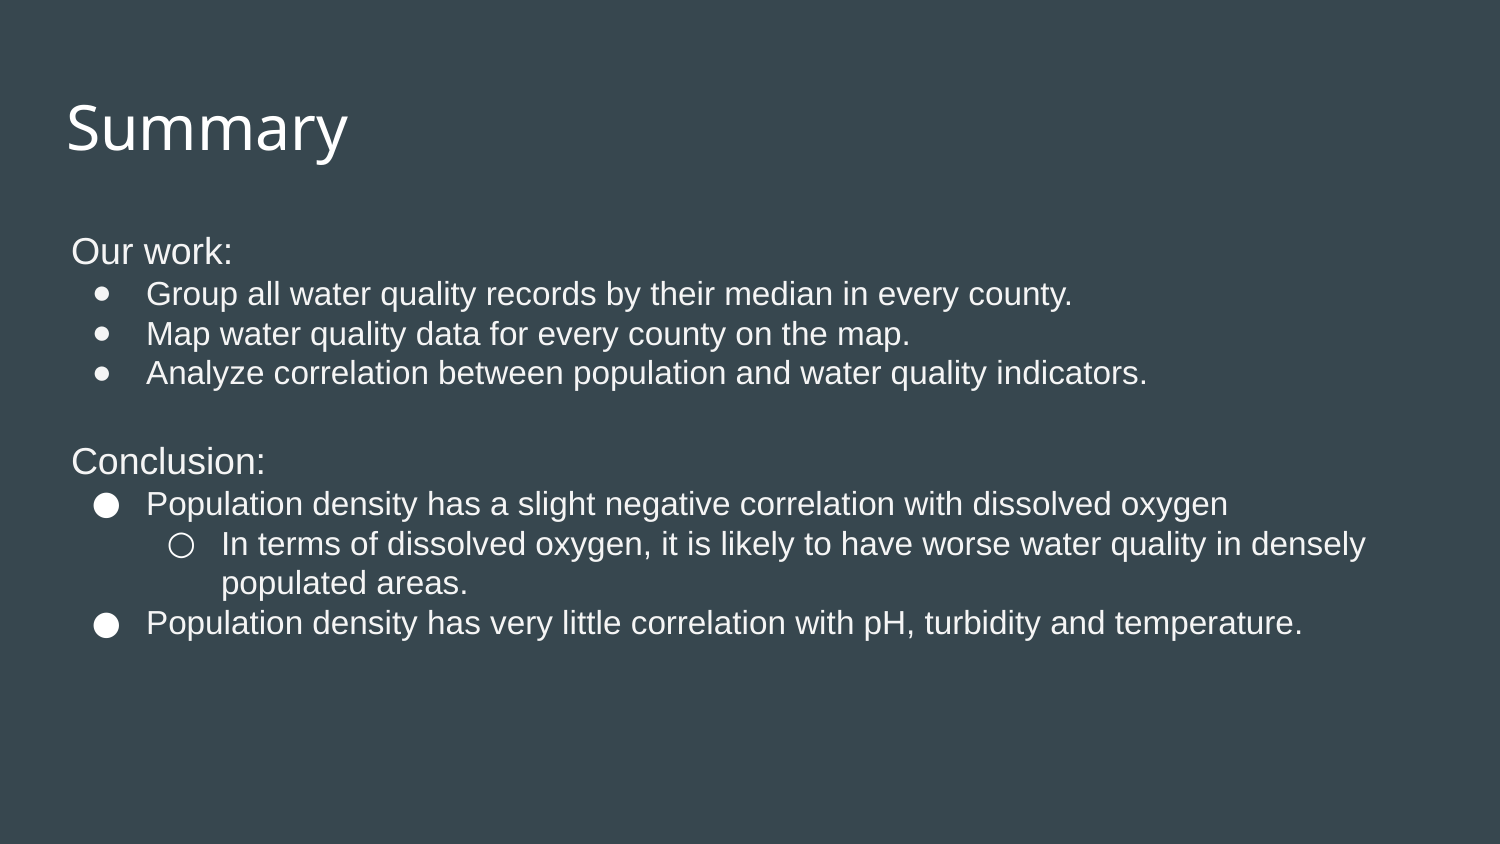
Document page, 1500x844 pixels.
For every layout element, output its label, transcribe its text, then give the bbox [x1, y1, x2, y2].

title Our work: Group all water quality records by their median in every county. Map water quality data for every county on the map. Analyze correlation between population and water quality indicators. Conclusion: Population density has a slight negative correlation with dissolved oxygen In terms of dissolved oxygen, it is likely to have worse water quality in densely populated areas. Population density has very little correlation with pH, turbidity and temperature. [56, 166, 1454, 792]
title Summary [51, 72, 1449, 167]
